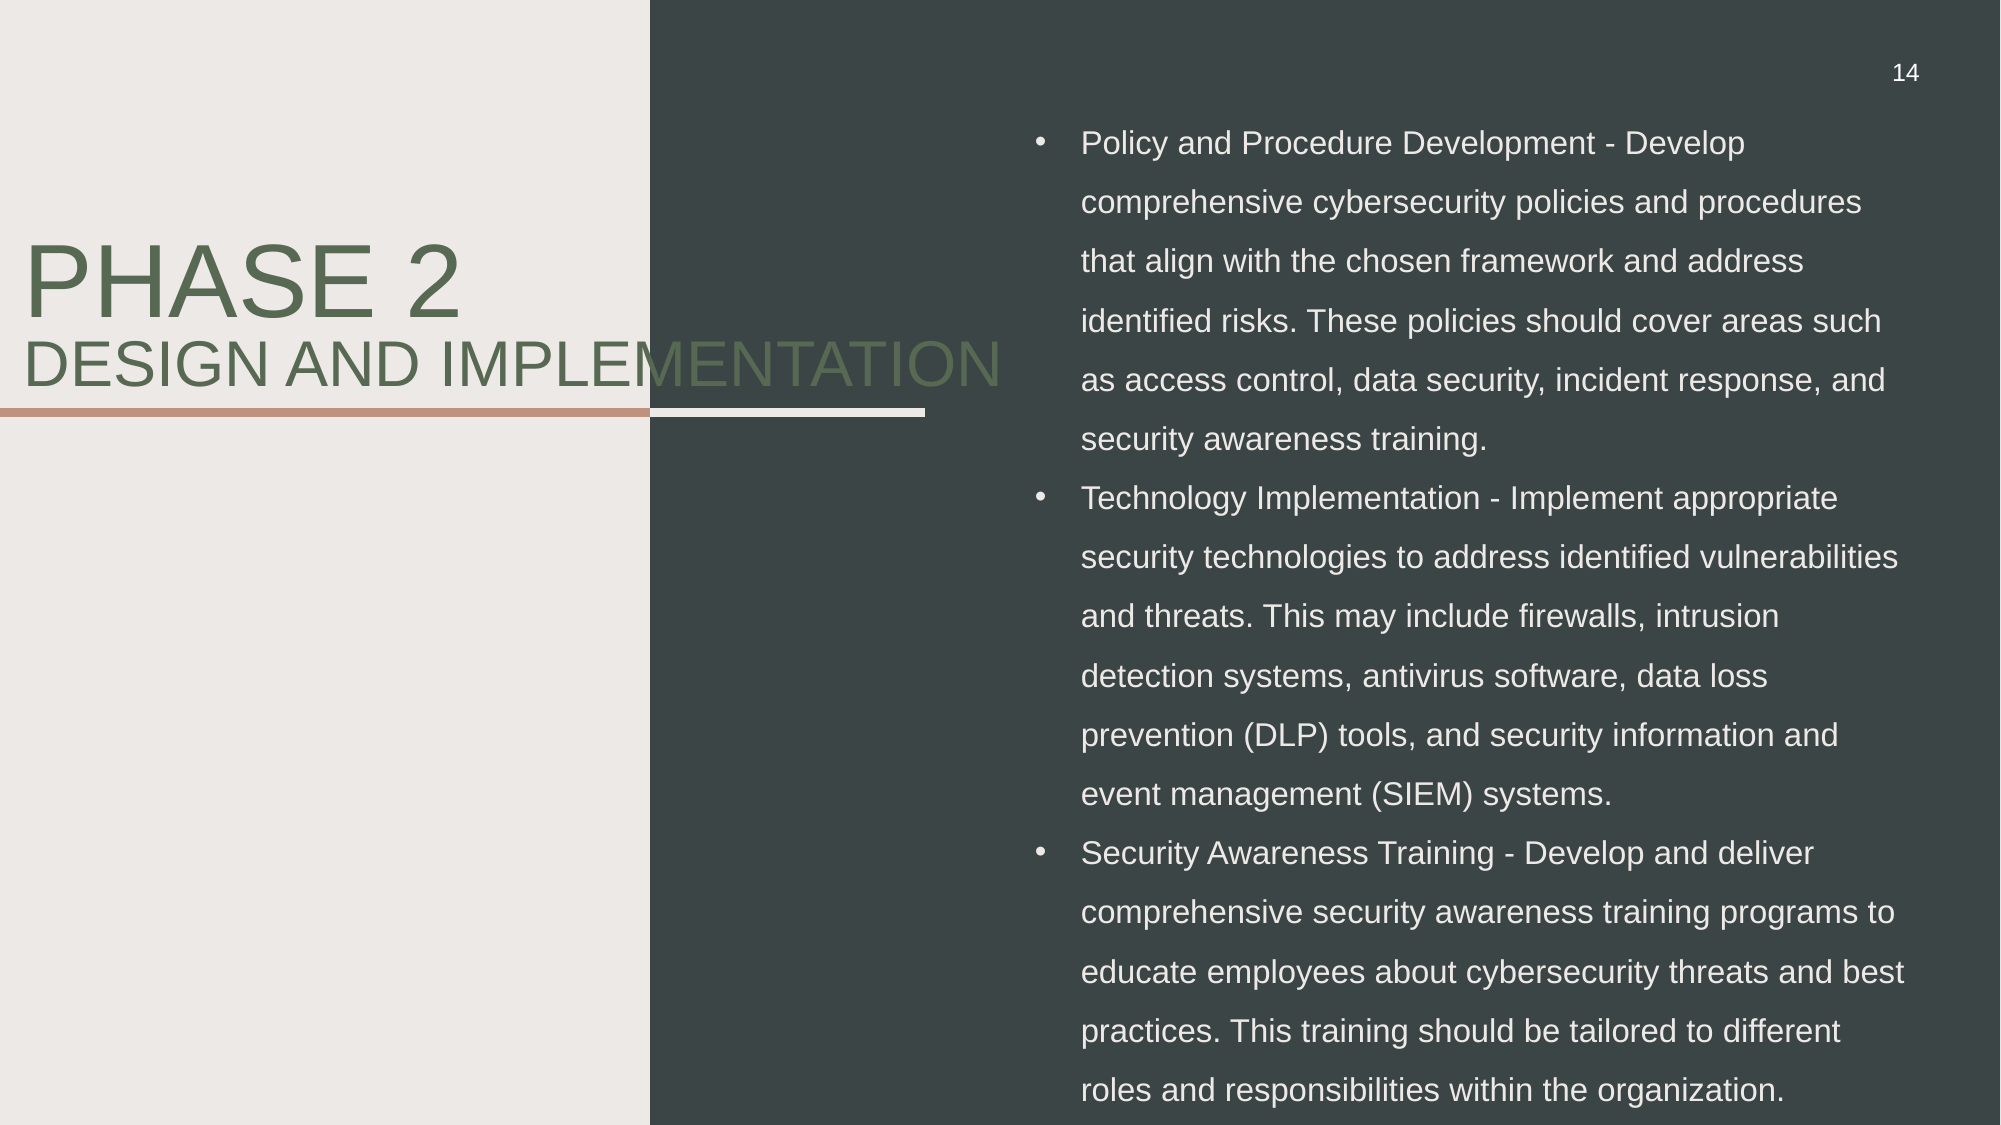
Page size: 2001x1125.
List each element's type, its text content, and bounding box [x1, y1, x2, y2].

list Policy and Procedure Development - Develop comprehensive cybersecurity policies and procedures that align with the chosen framework and address identified risks. These policies should cover areas such as access control, data security, incident response, and security awareness training. Technology Implementation - Implement appropriate security technologies to address identified vulnerabilities and threats. This may include firewalls, intrusion detection systems, antivirus software, data loss prevention (DLP) tools, and security information and event management (SIEM) systems. Security Awareness Training - Develop and deliver comprehensive security awareness training programs to educate employees about cybersecurity threats and best practices. This training should be tailored to different roles and responsibilities within the organization. [1019, 94, 1935, 1125]
slide_number 14 [1660, 49, 1935, 94]
title Phase 2 Design and Implementation [8, 229, 1019, 506]
